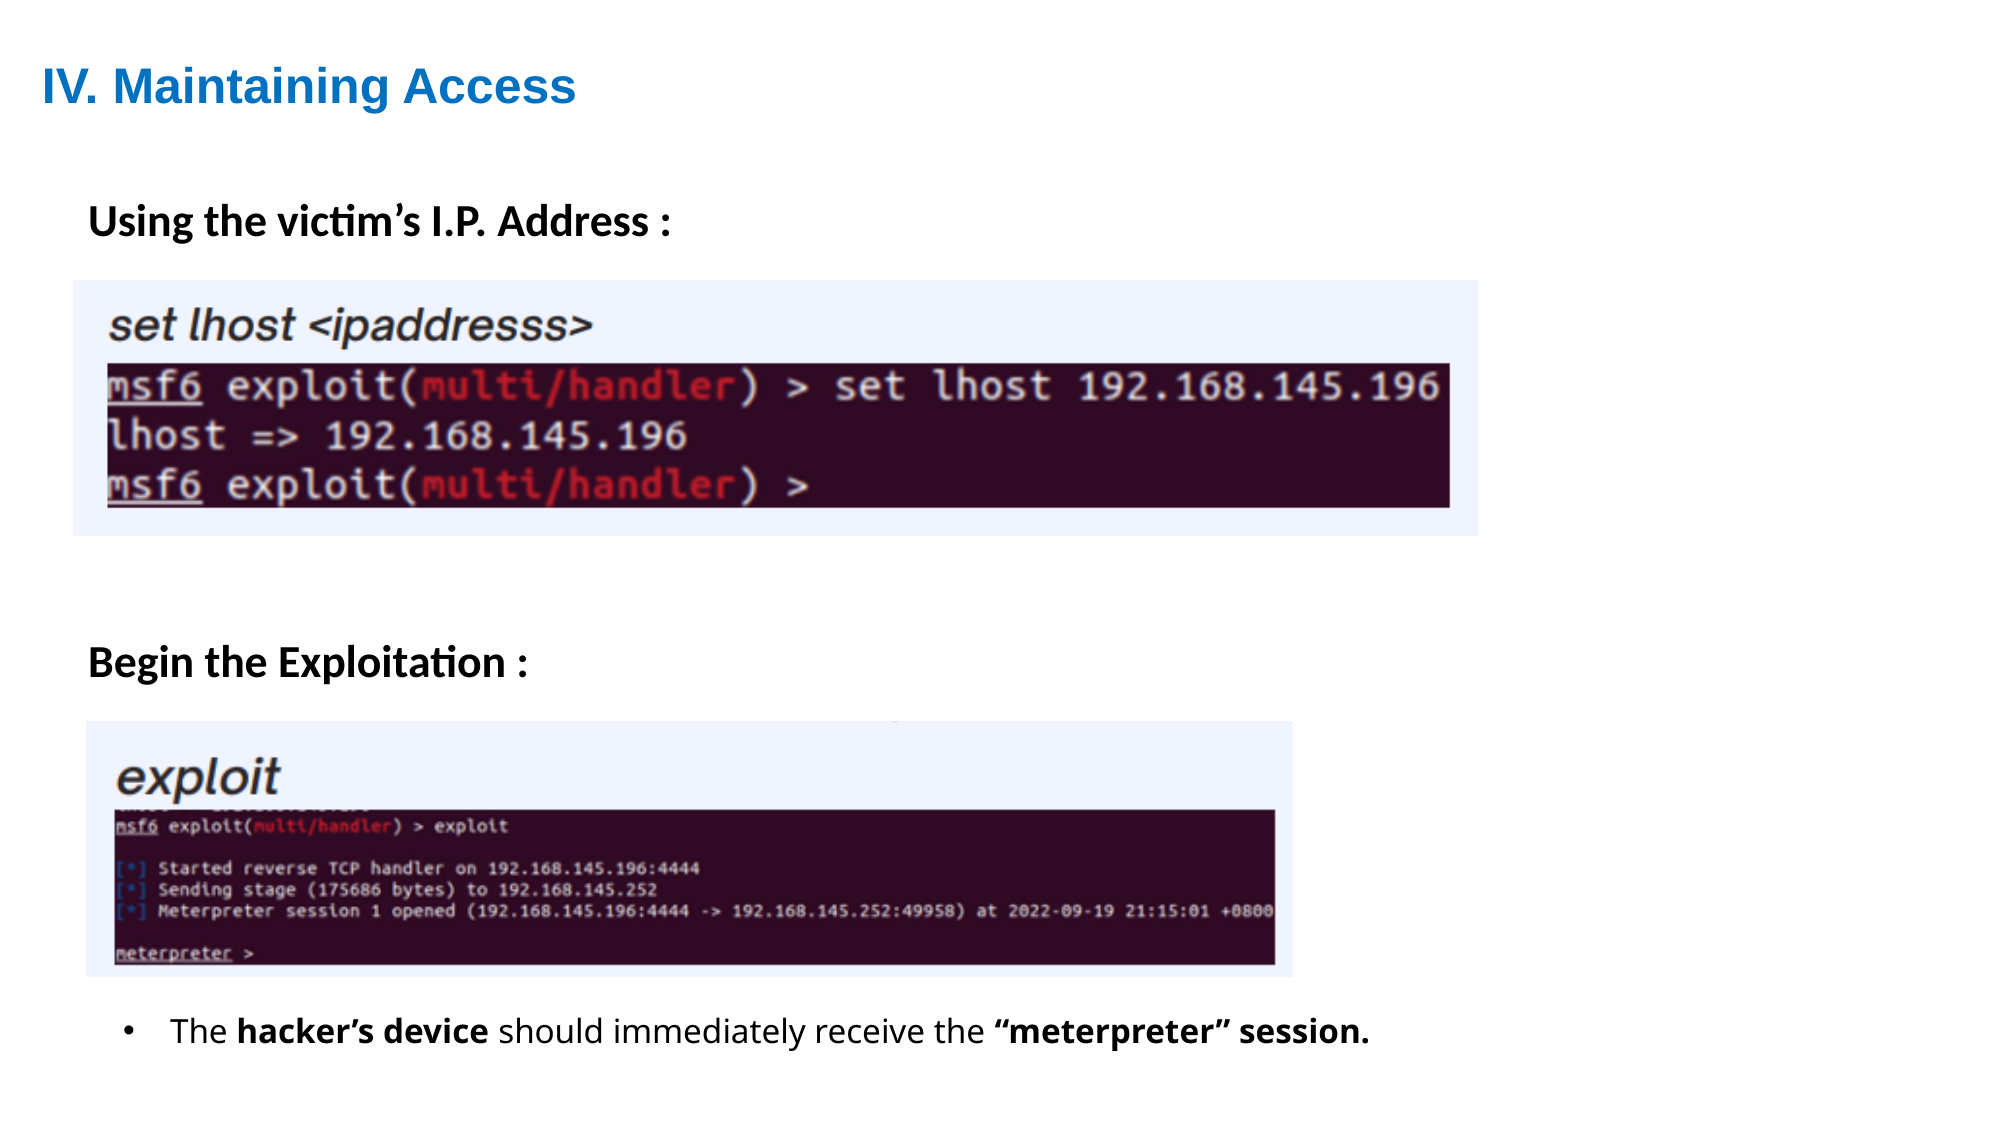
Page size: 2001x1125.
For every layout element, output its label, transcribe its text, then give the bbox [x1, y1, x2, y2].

picture [86, 721, 1293, 977]
text_box Using the victim’s I.P. Address : [73, 183, 835, 254]
text_box The hacker’s device should immediately receive the “meterpreter” session. [108, 1003, 1946, 1058]
picture [73, 280, 1478, 537]
text_box Begin the Exploitation : [73, 624, 835, 695]
text_box IV. Maintaining Access [27, 42, 1027, 121]
